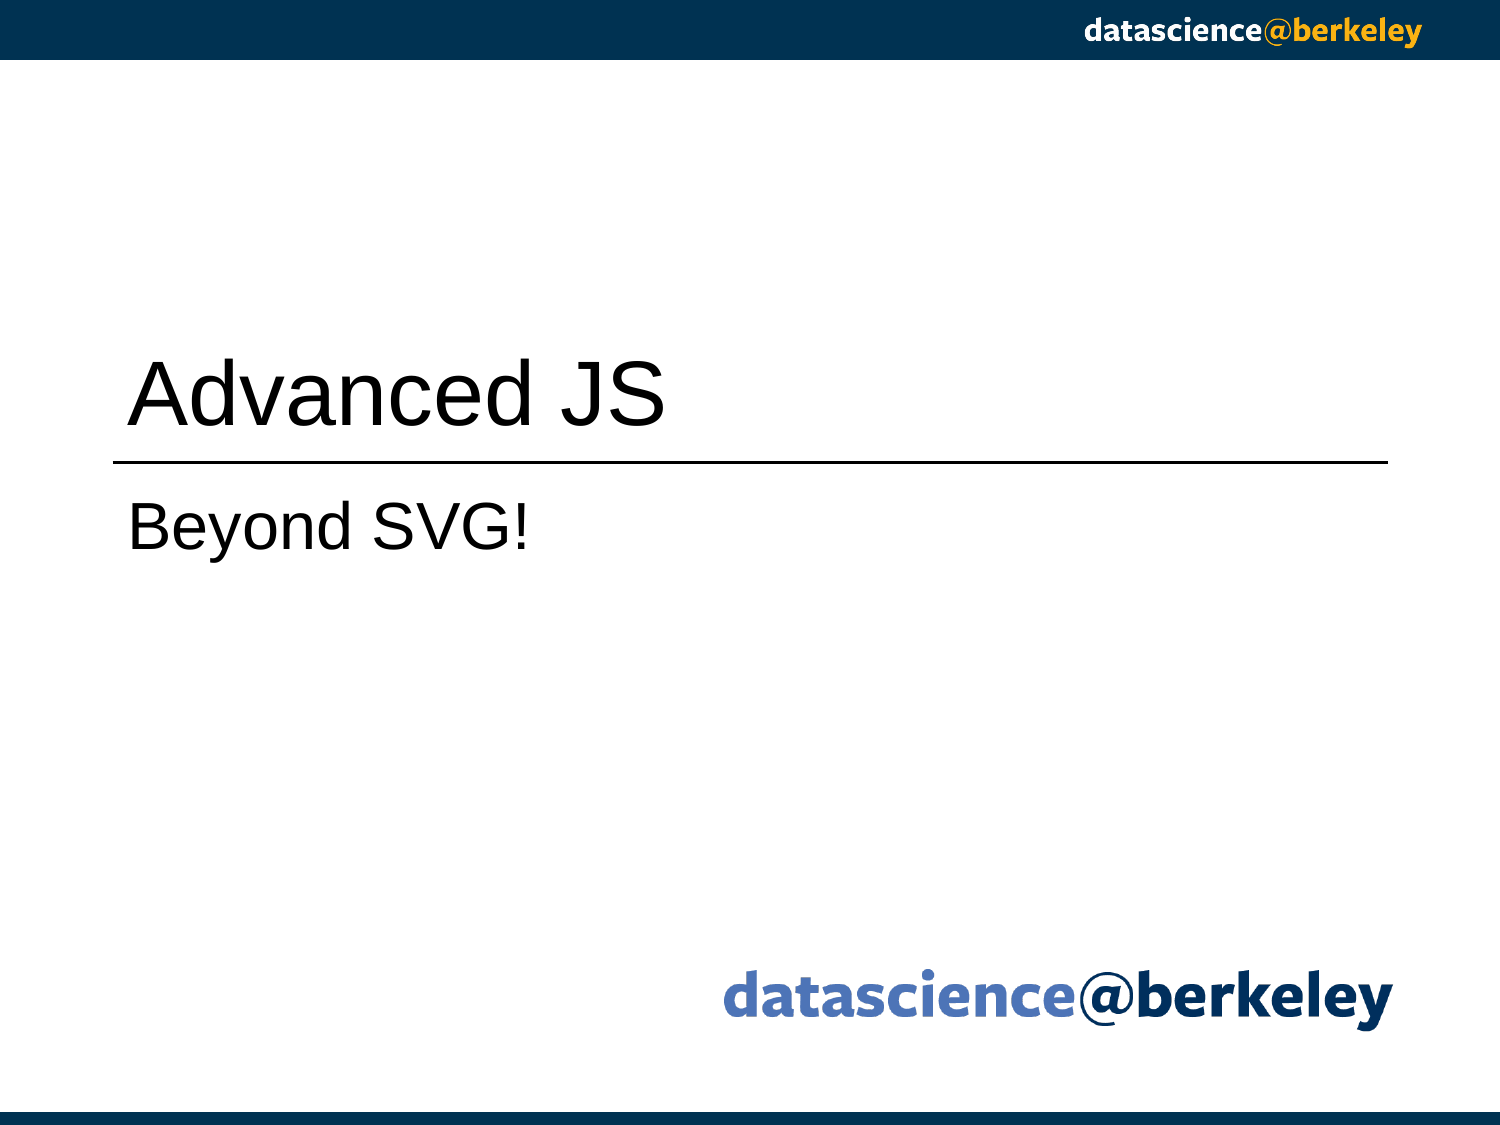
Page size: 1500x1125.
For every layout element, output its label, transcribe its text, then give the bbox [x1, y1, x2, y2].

picture [1079, 10, 1431, 52]
picture [713, 956, 1411, 1038]
title Advanced JS [112, 314, 1388, 463]
subtitle Beyond SVG! [112, 474, 1163, 763]
